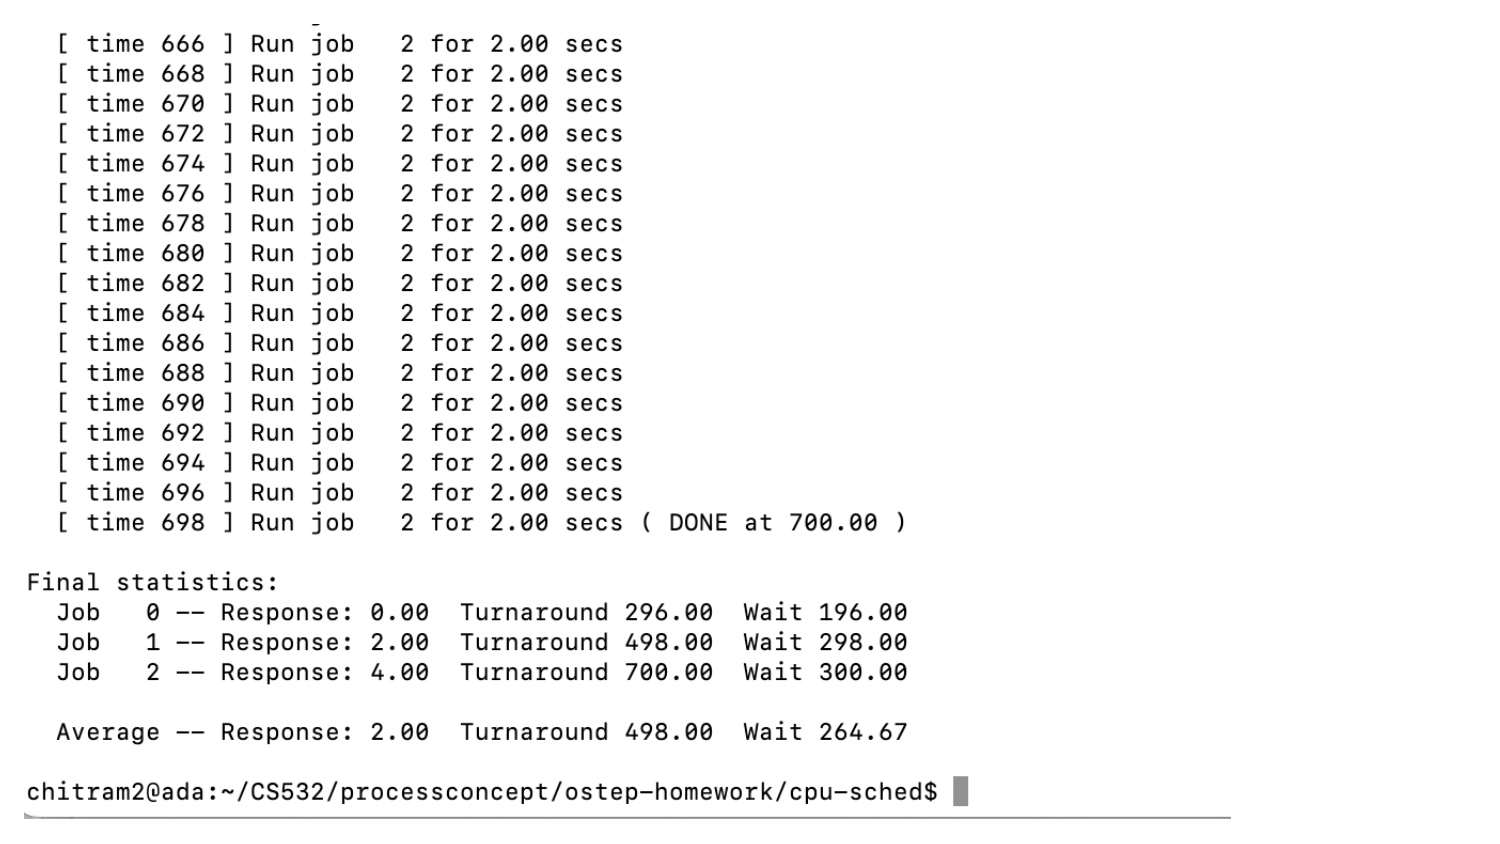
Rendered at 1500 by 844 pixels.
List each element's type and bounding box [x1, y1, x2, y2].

picture [24, 24, 1231, 819]
